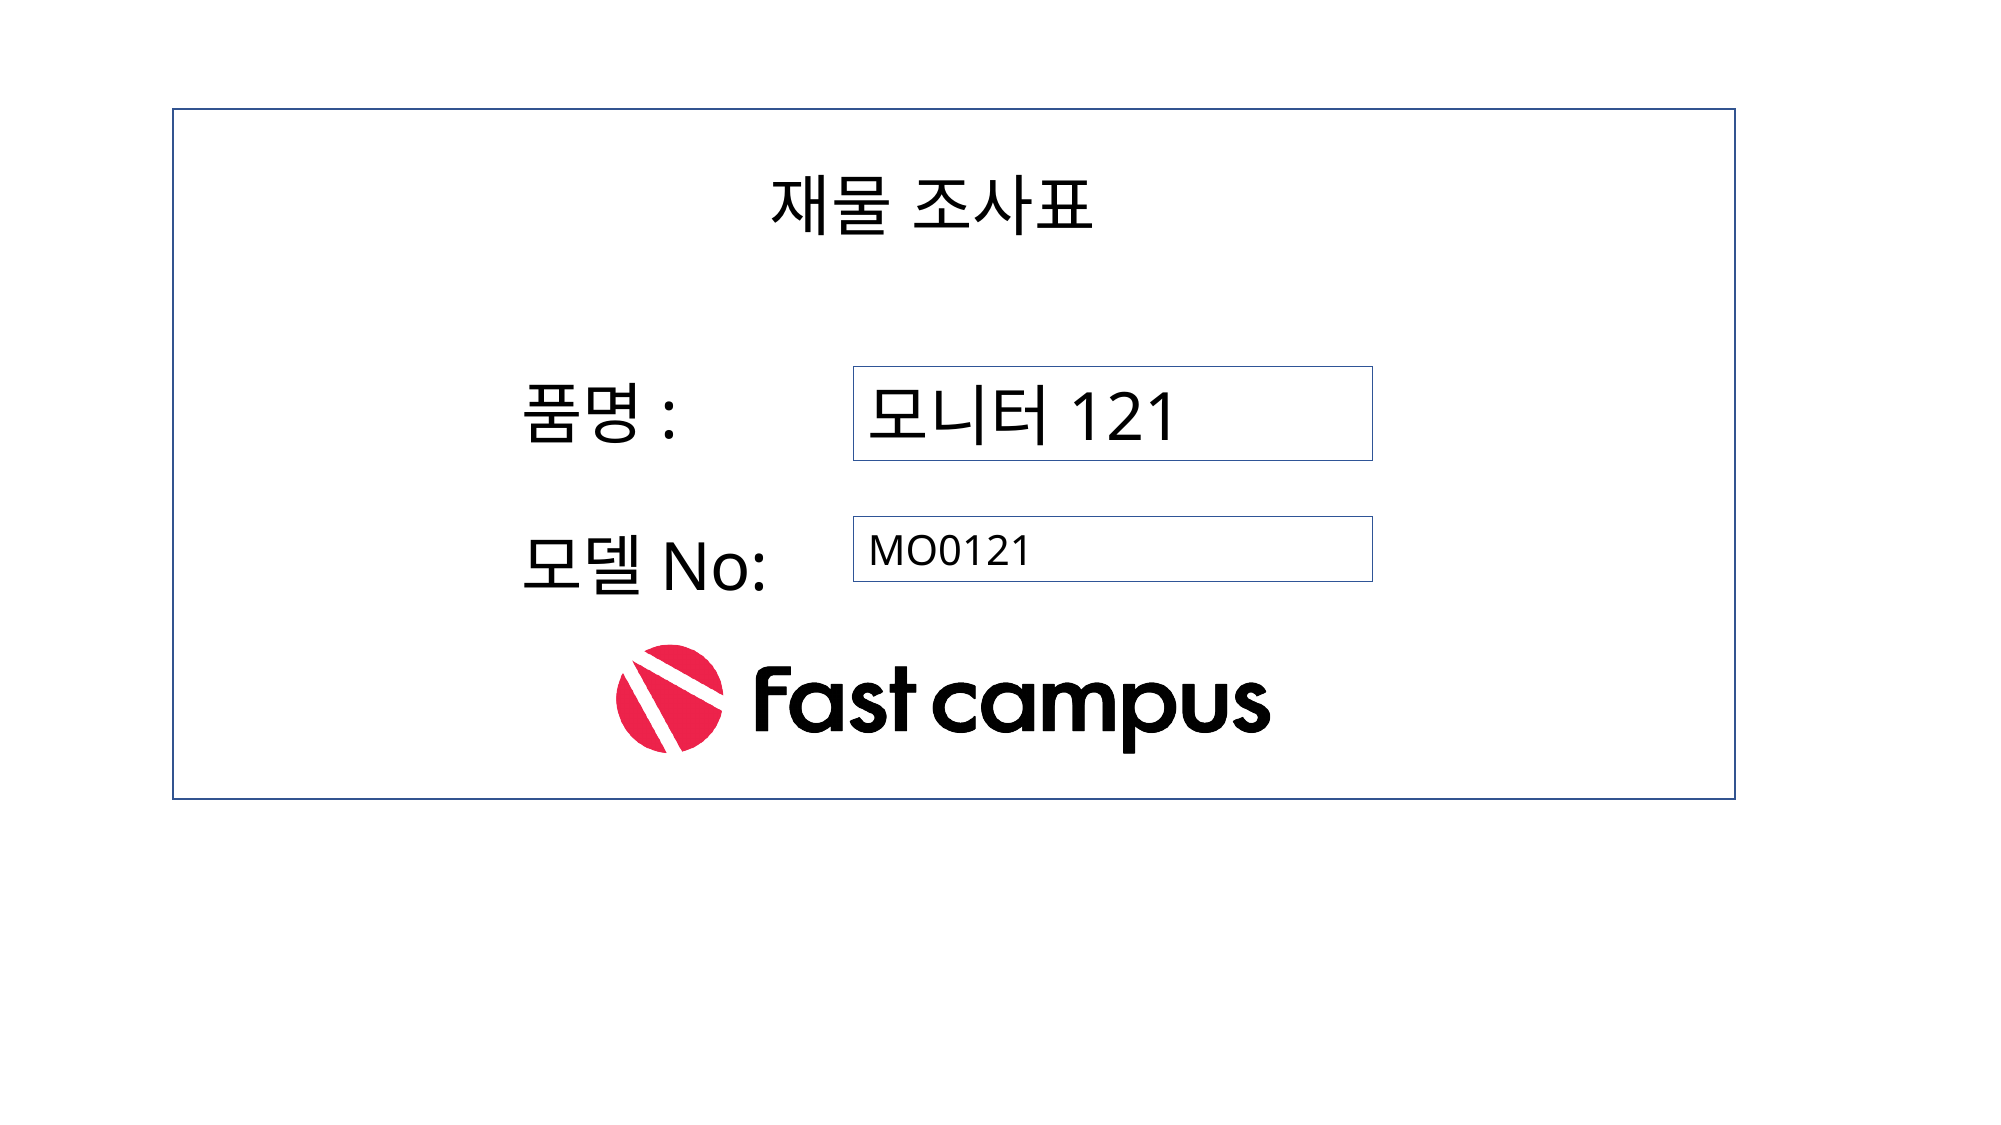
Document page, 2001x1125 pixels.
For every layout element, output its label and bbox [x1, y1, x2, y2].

text_box [172, 108, 1736, 800]
picture [607, 635, 1279, 763]
